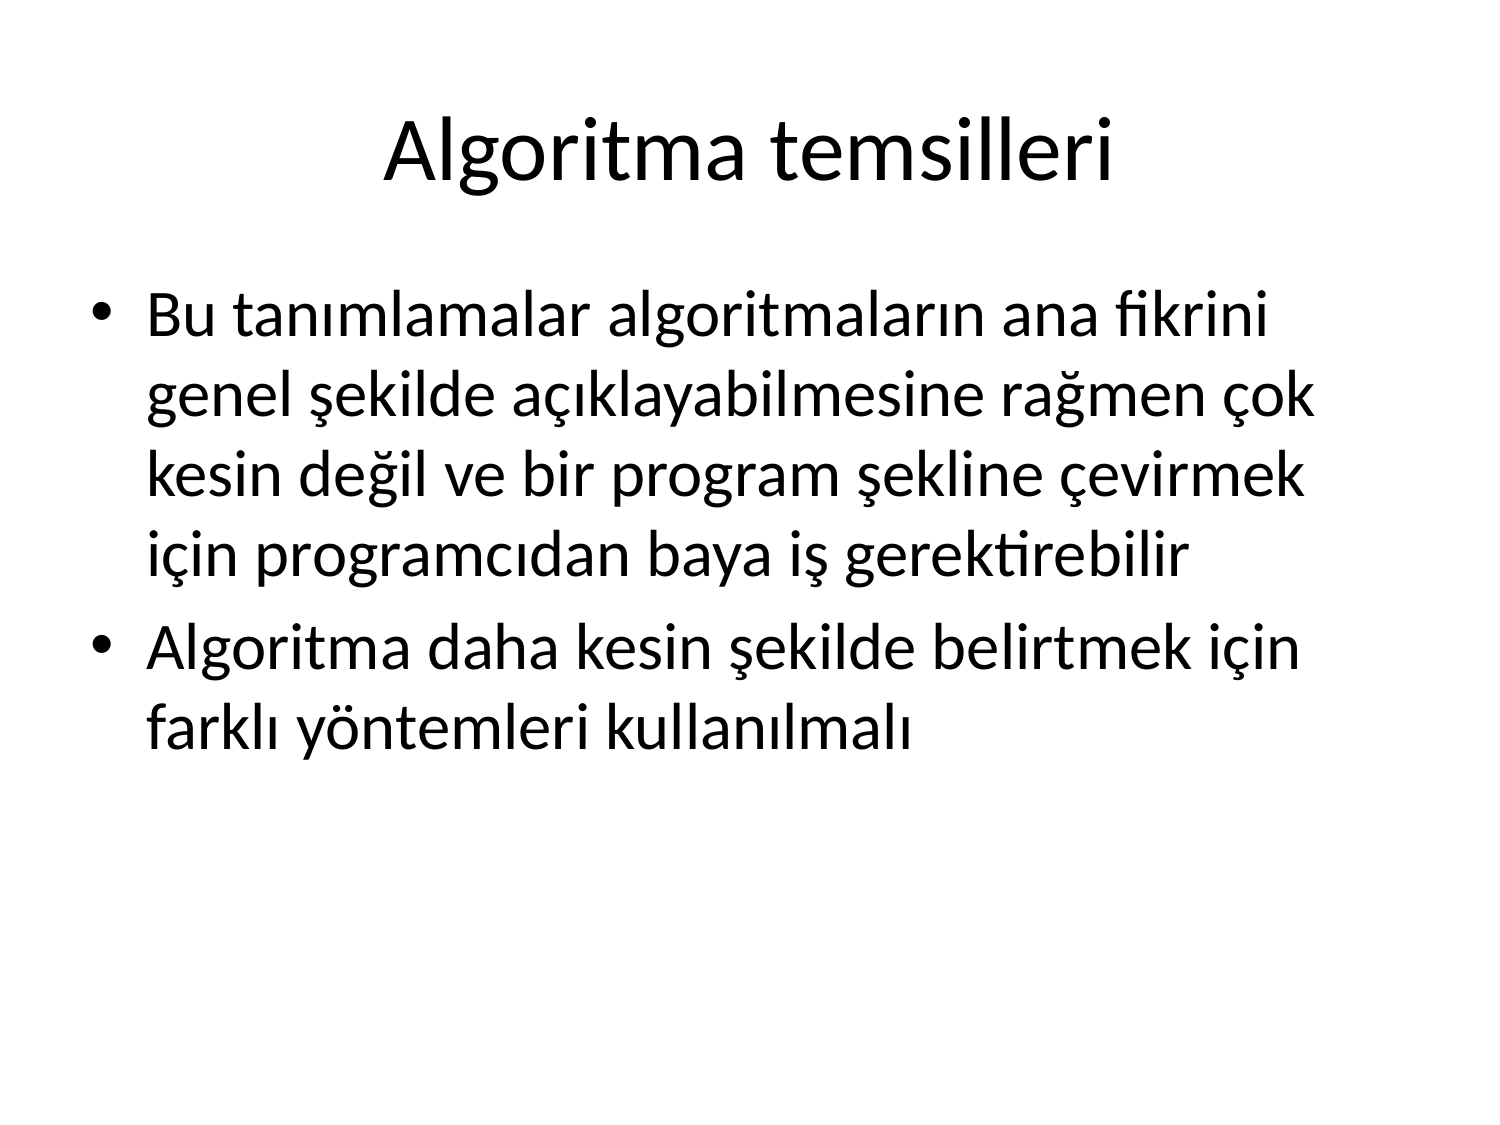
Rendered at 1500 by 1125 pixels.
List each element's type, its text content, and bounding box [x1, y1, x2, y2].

title Algoritma temsilleri [74, 49, 1426, 238]
list Bu tanımlamalar algoritmaların ana fikrini genel şekilde açıklayabilmesine rağmen çok kesin değil ve bir program şekline çevirmek için programcıdan baya iş gerektirebilir Algoritma daha kesin şekilde belirtmek için farklı yöntemleri kullanılmalı [74, 262, 1426, 1006]
